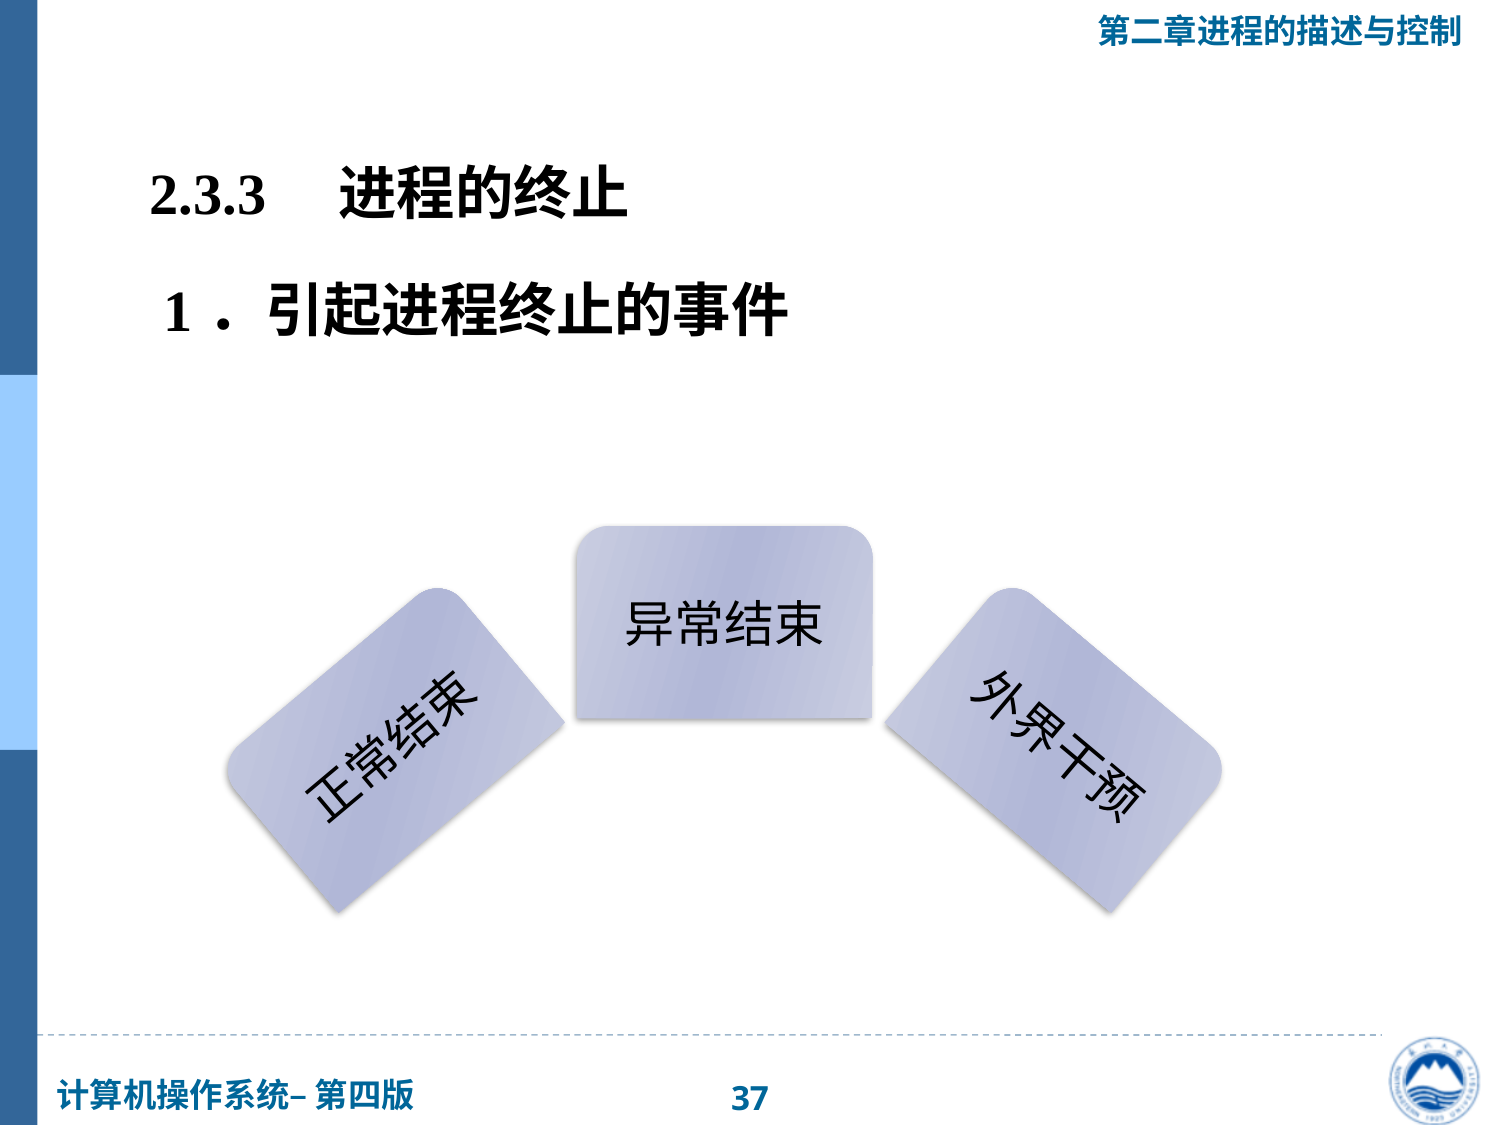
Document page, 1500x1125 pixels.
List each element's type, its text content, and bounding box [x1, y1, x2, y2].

list 2.3.3 进程的终止 1．引起进程终止的事件 [76, 113, 1424, 386]
picture [1382, 1033, 1482, 1125]
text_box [241, 479, 1208, 887]
